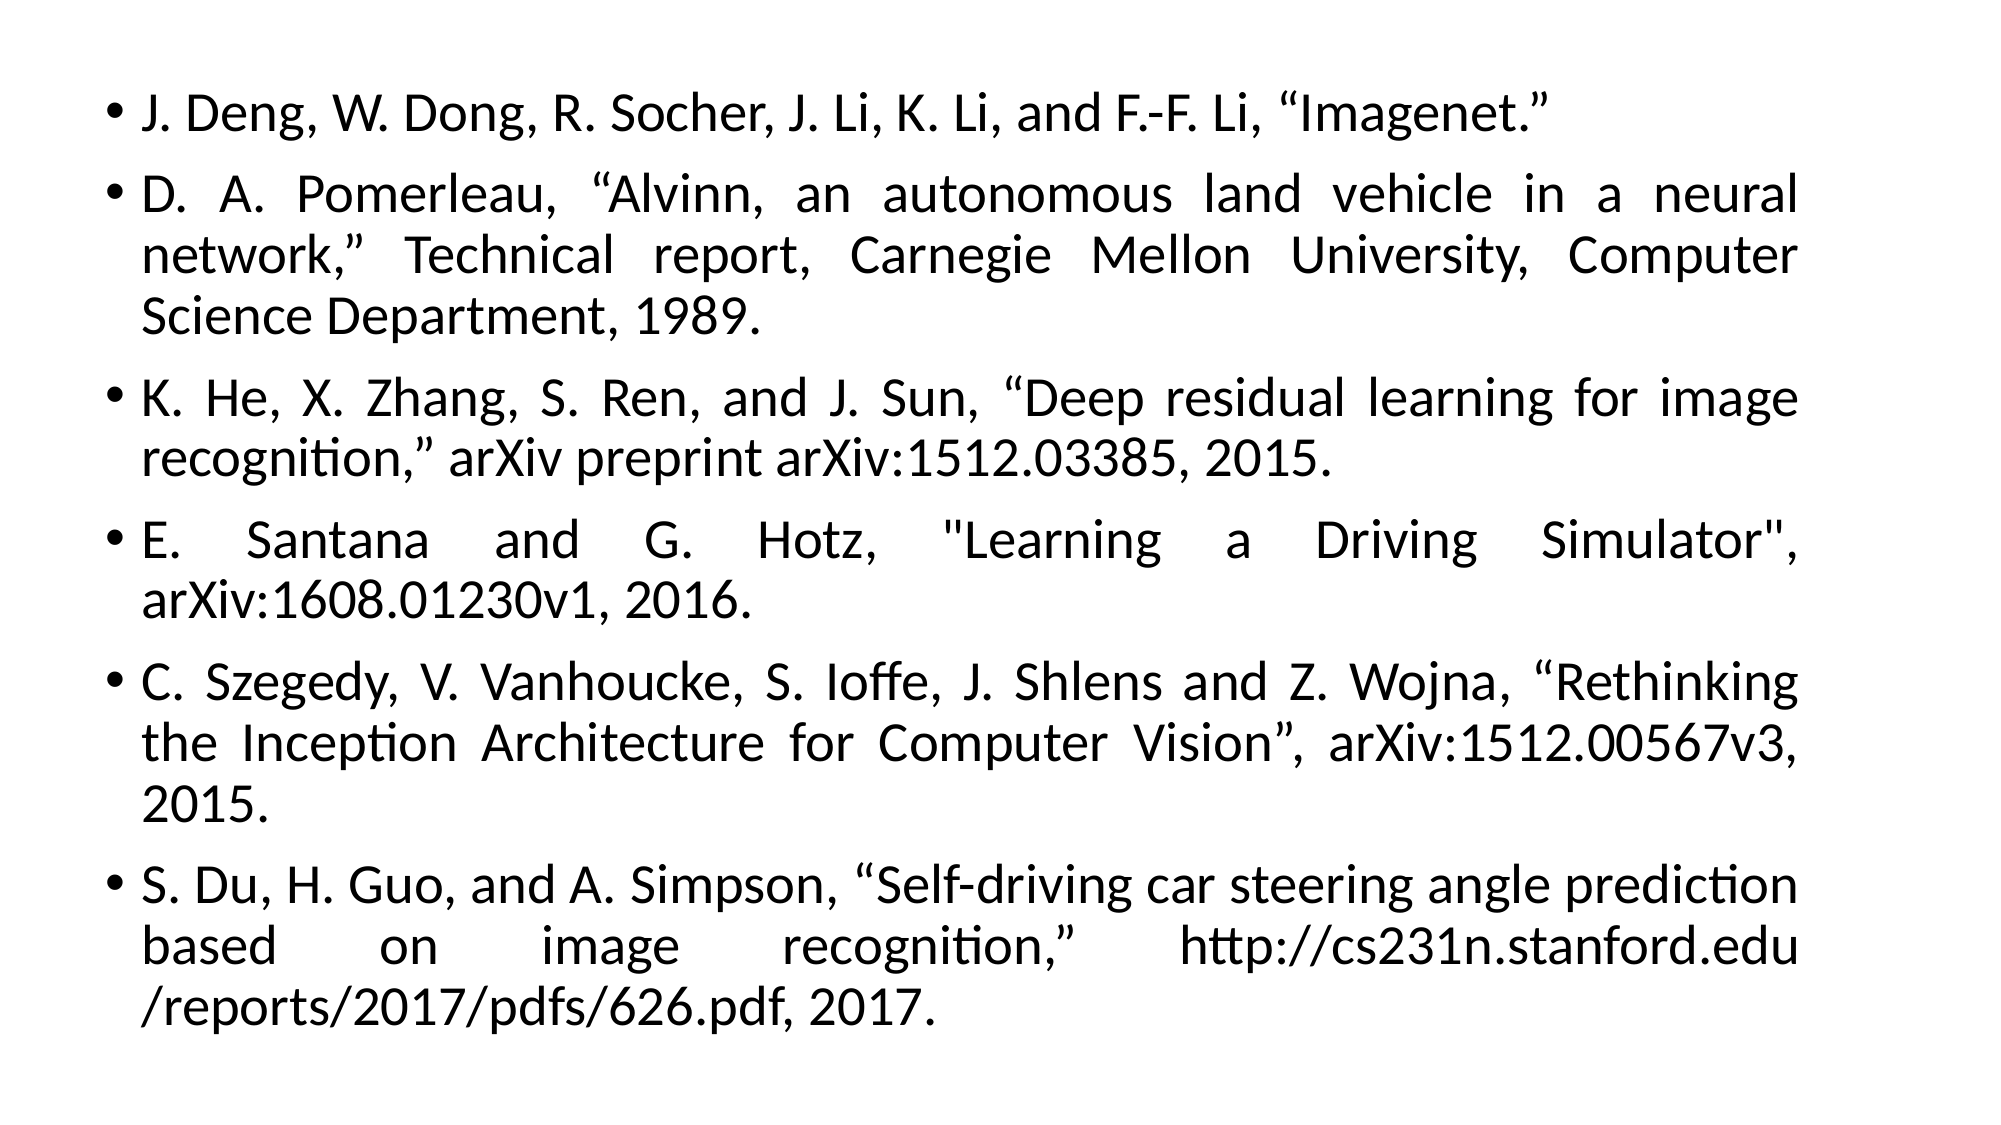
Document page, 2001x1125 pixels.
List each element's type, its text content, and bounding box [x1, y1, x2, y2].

list J. Deng, W. Dong, R. Socher, J. Li, K. Li, and F.-F. Li, “Imagenet.” D. A. Pomerleau, “Alvinn, an autonomous land vehicle in a neural network,” Technical report, Carnegie Mellon University, Computer Science Department, 1989. K. He, X. Zhang, S. Ren, and J. Sun, “Deep residual learning for image recognition,” arXiv preprint arXiv:1512.03385, 2015. E. Santana and G. Hotz, "Learning a Driving Simulator", arXiv:1608.01230v1, 2016. C. Szegedy, V. Vanhoucke, S. Ioffe, J. Shlens and Z. Wojna, “Rethinking the Inception Architecture for Computer Vision”, arXiv:1512.00567v3, 2015. S. Du, H. Guo, and A. Simpson, “Self-driving car steering angle prediction based on image recognition,” http://cs231n.stanford.edu /reports/2017/pdfs/626.pdf, 2017. [90, 75, 1816, 1050]
